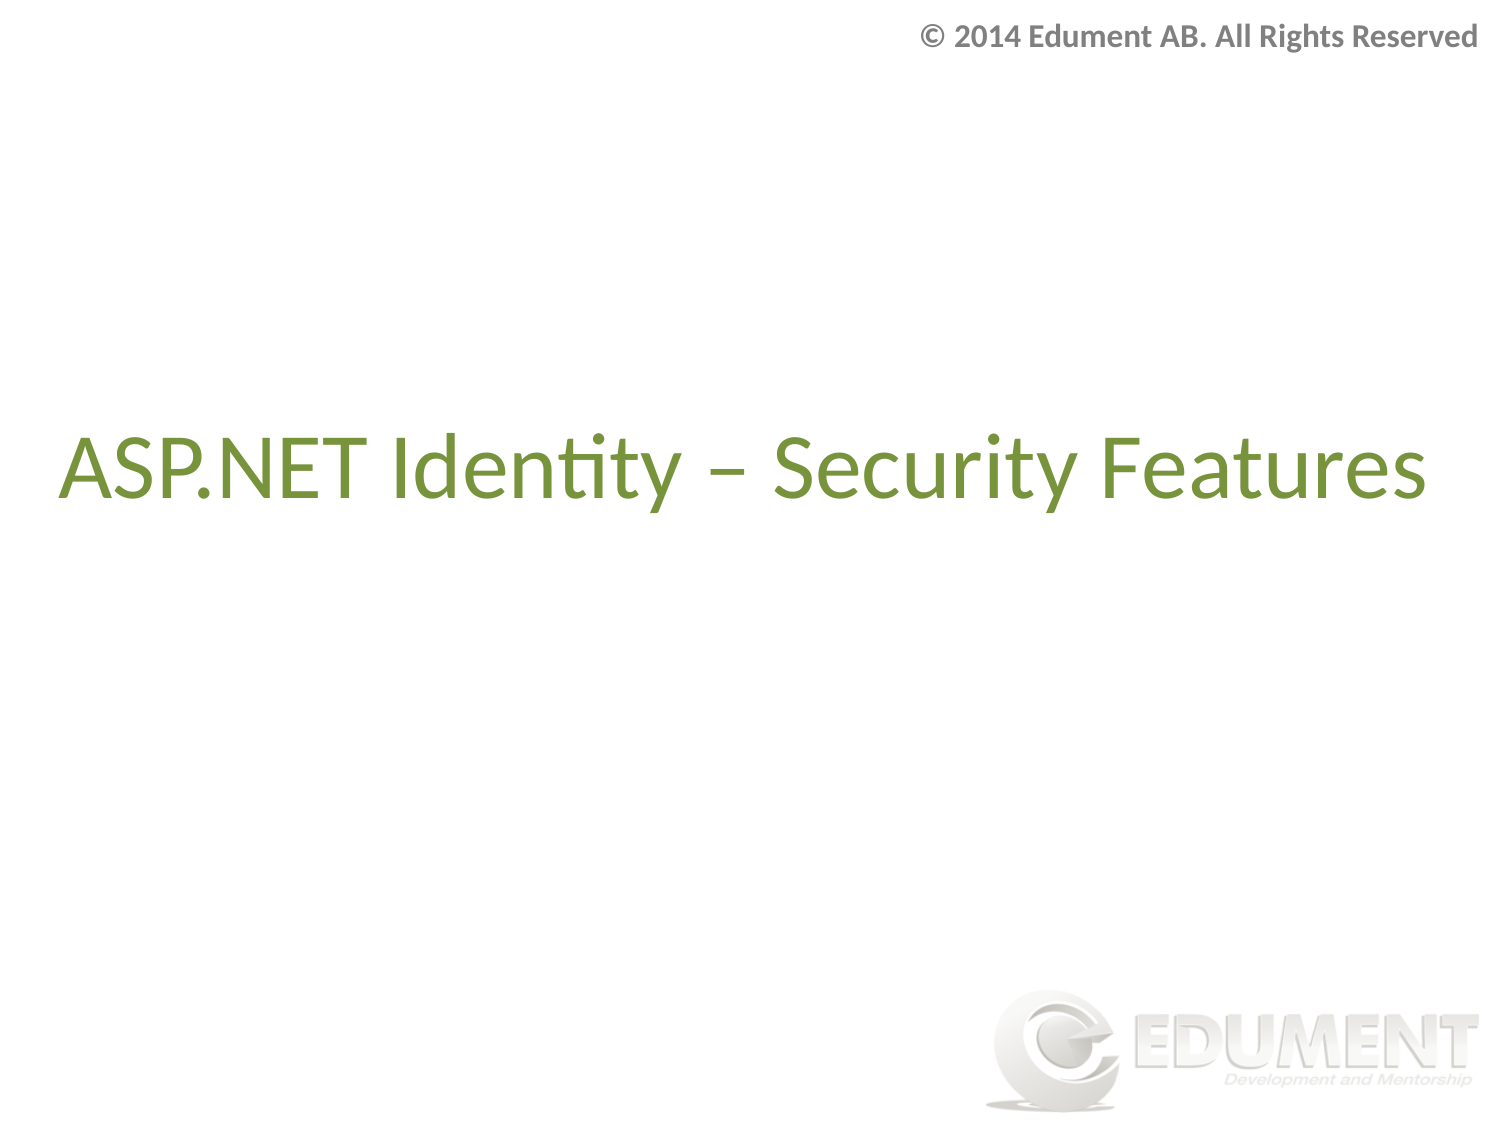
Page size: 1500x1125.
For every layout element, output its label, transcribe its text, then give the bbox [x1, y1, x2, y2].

title ASP.NET Identity – Security Features [17, 361, 1471, 561]
text_box © 2014 Edument AB. All Rights Reserved [809, 7, 1495, 62]
